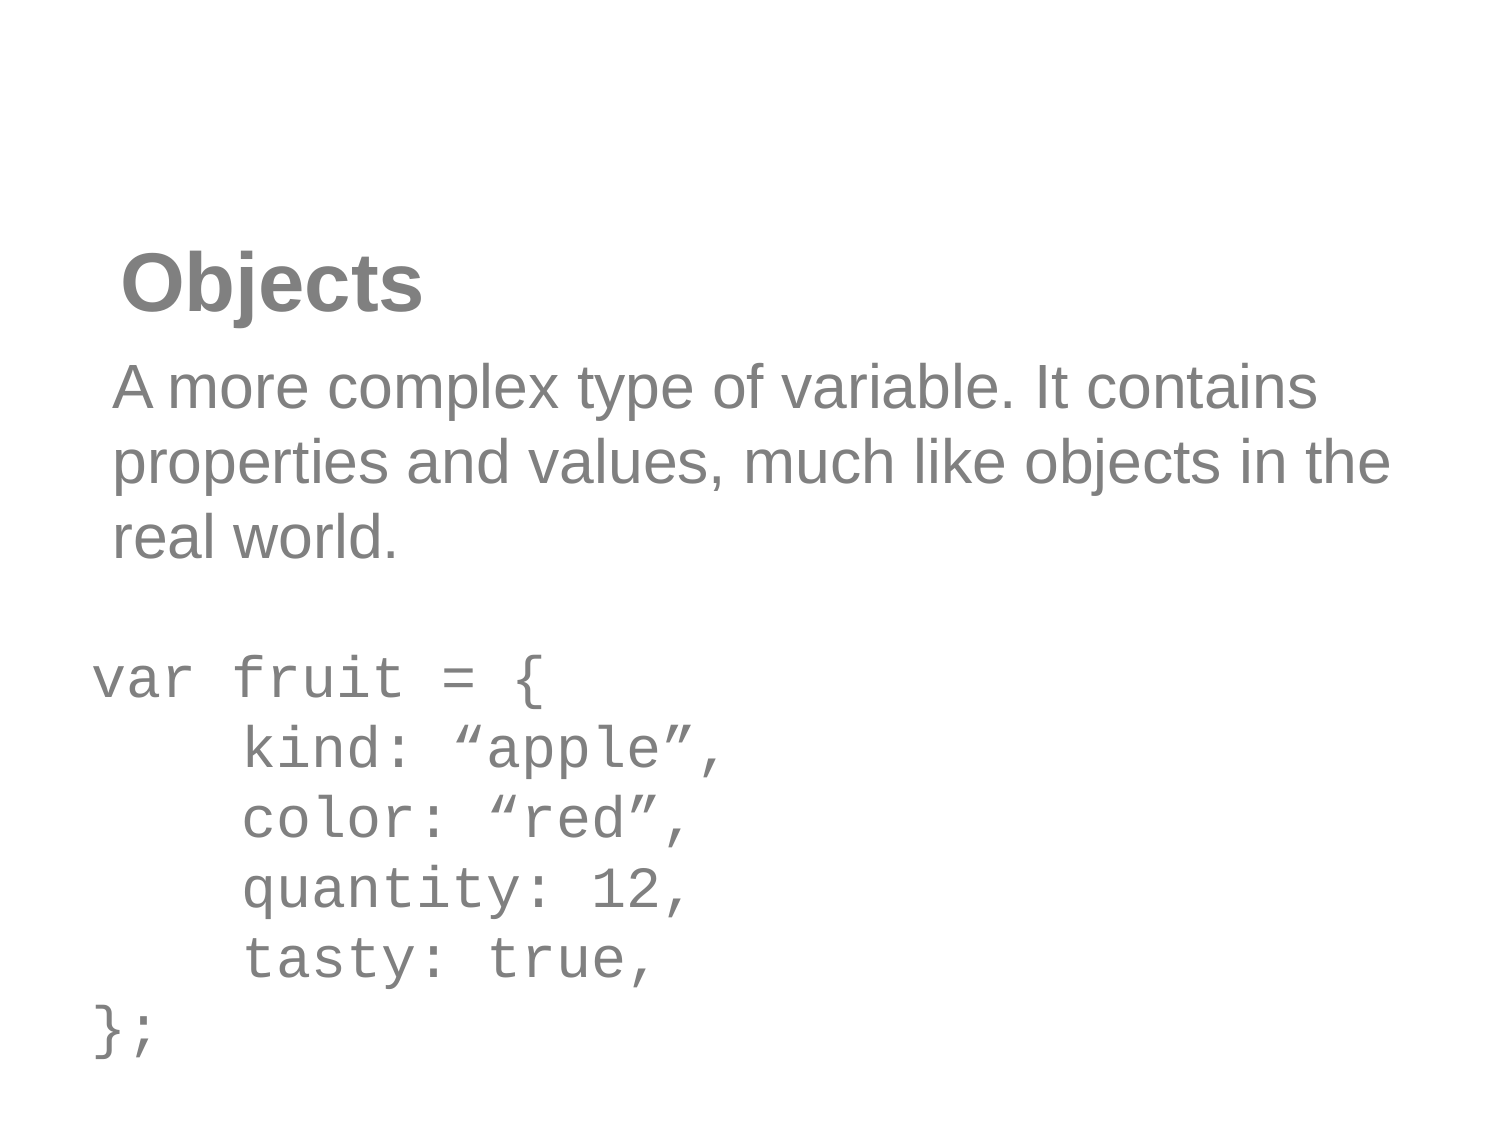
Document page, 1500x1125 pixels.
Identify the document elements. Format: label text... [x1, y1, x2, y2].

text_box var fruit = { kind: “apple”, color: “red”, quantity: 12, tasty: true, }; [76, 631, 1500, 1125]
text_box [62, 190, 1500, 506]
text_box A more complex type of variable. It contains properties and values, much like objects in the real world. [97, 338, 1451, 579]
text_box Objects [105, 220, 1500, 486]
